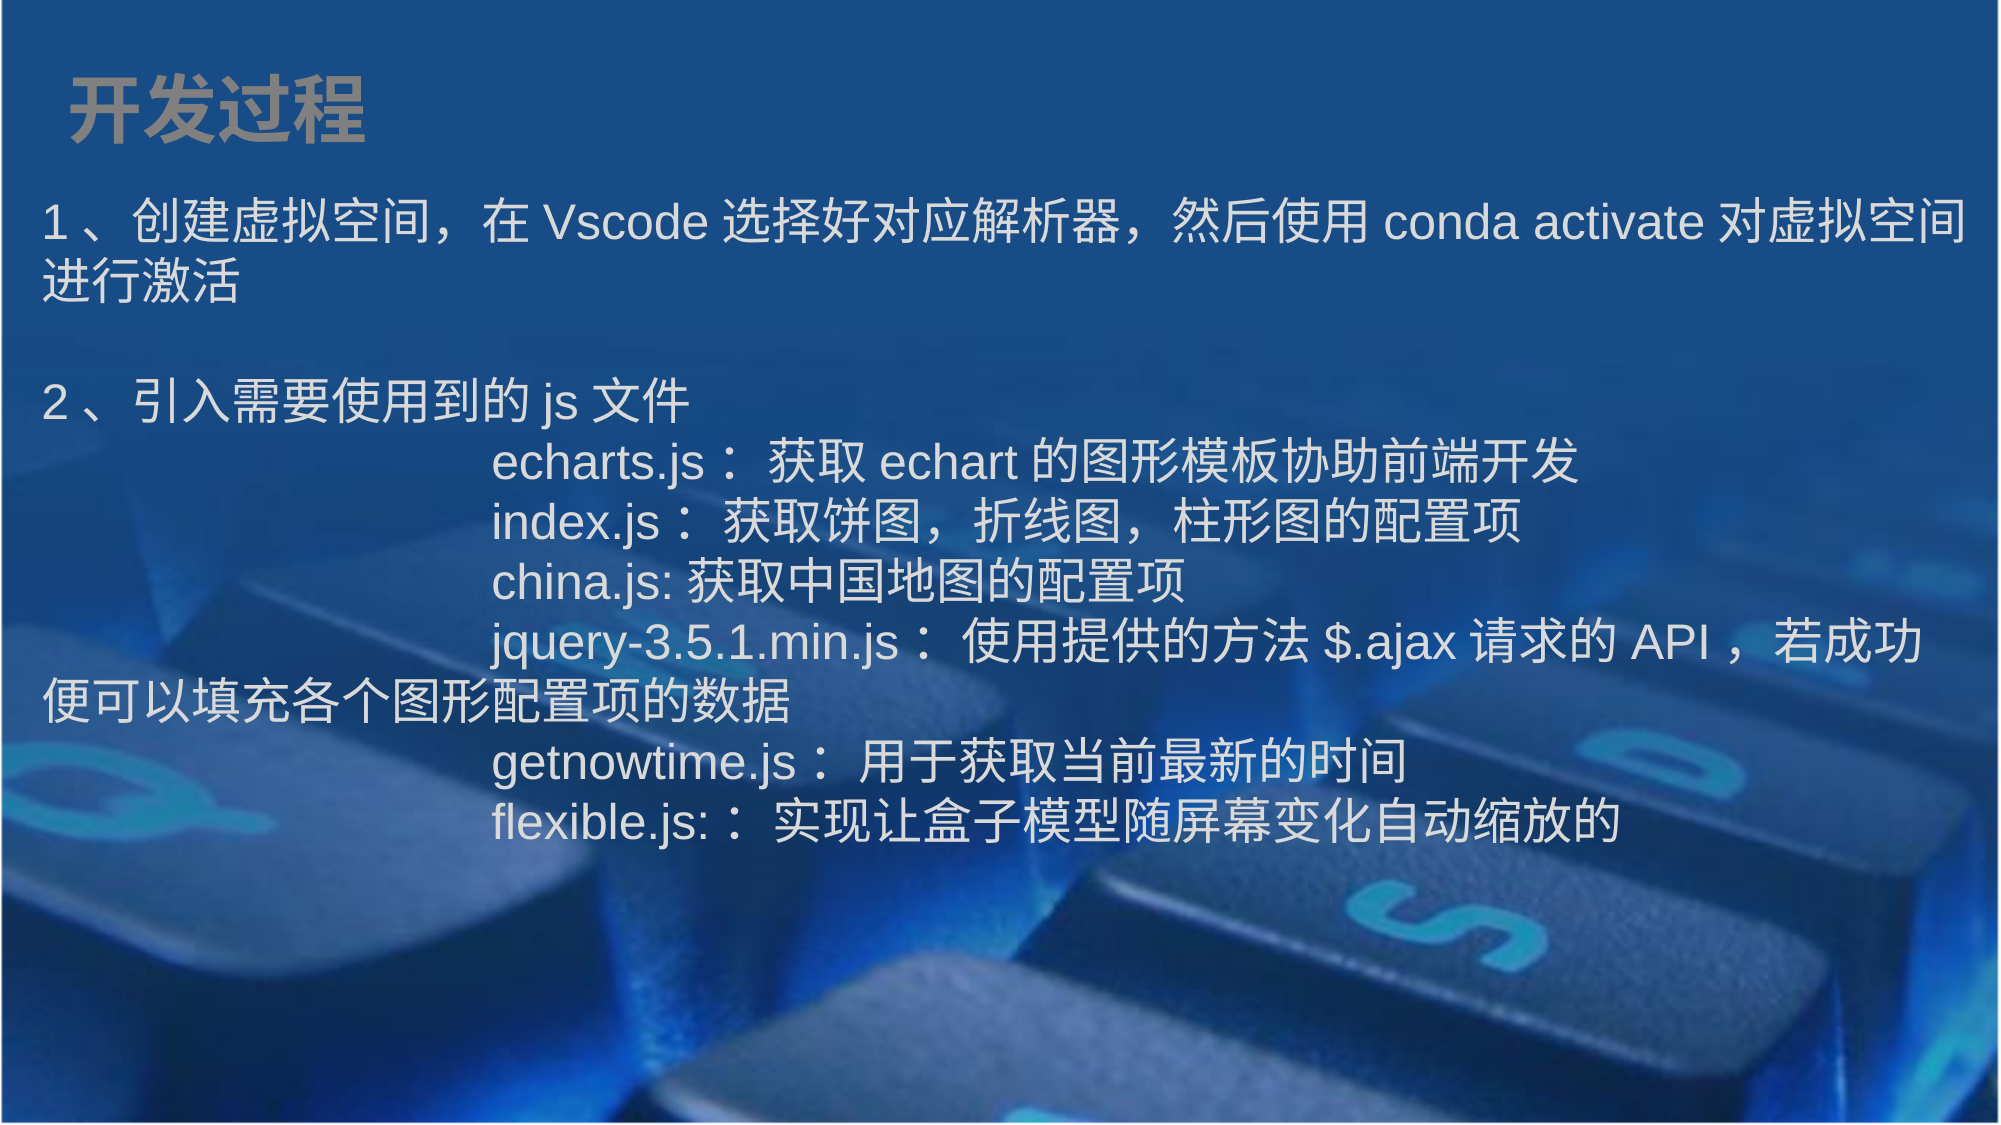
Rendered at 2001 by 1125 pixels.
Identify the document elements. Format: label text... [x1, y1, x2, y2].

picture [0, 0, 2001, 1125]
text_box 开发过程 [52, 54, 383, 160]
text_box 1、创建虚拟空间，在Vscode选择好对应解析器，然后使用conda activate对虚拟空间进行激活 2、引入需要使用到的js文件 echarts.js：获取echart的图形模板协助前端开发 index.js：获取饼图，折线图，柱形图的配置项 china.js:获取中国地图的配置项 jquery-3.5.1.min.js：使用提供的方法$.ajax请求的API，若成功便可以填充各个图形配置项的数据 getnowtime.js：用于获取当前最新的时间 flexible.js:：实现让盒子模型随屏幕变化自动缩放的 [26, 182, 1987, 902]
